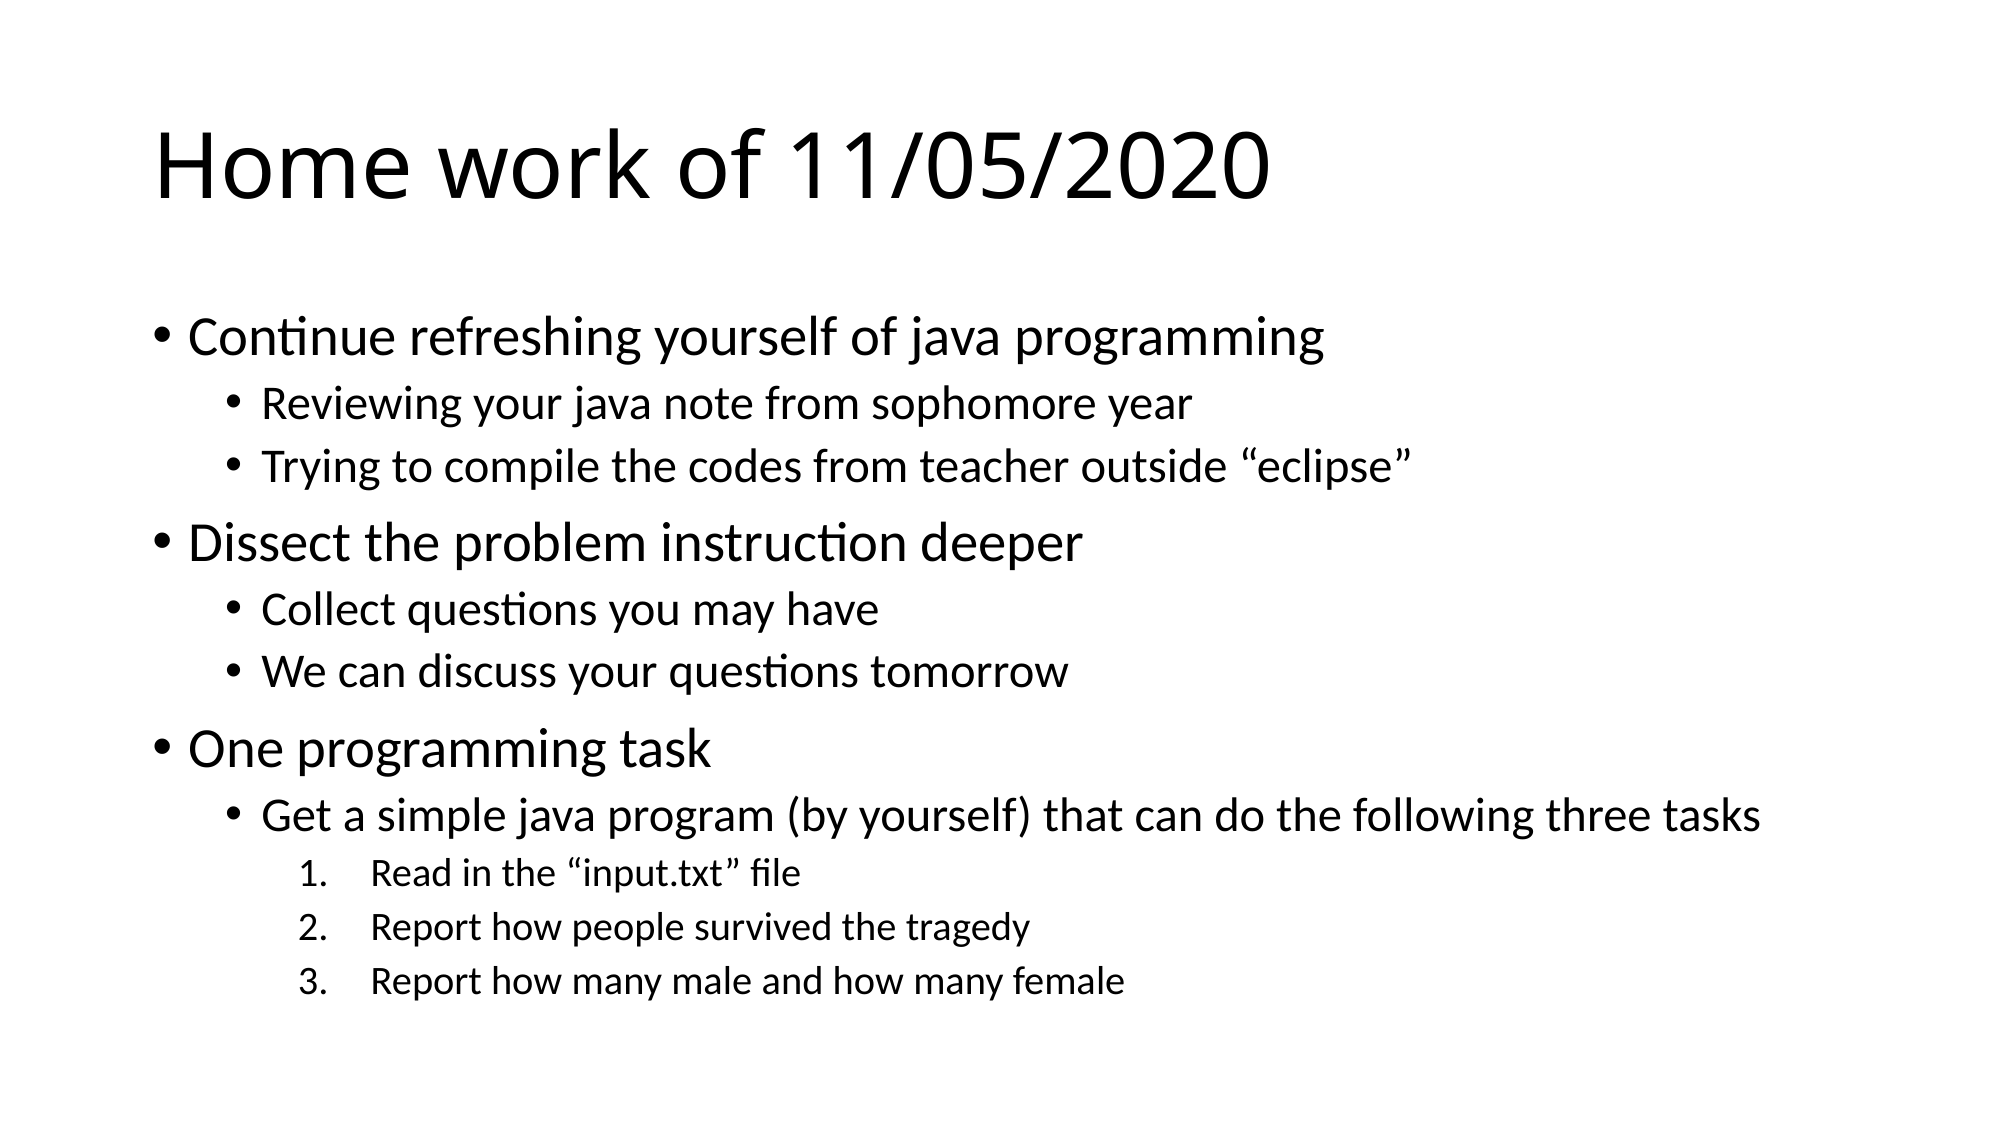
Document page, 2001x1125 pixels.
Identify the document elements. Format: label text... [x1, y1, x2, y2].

list Continue refreshing yourself of java programming Reviewing your java note from sophomore year Trying to compile the codes from teacher outside “eclipse” Dissect the problem instruction deeper Collect questions you may have We can discuss your questions tomorrow One programming task Get a simple java program (by yourself) that can do the following three tasks Read in the “input.txt” file Report how people survived the tragedy Report how many male and how many female [137, 299, 1863, 1014]
title Home work of 11/05/2020 [137, 59, 1863, 278]
